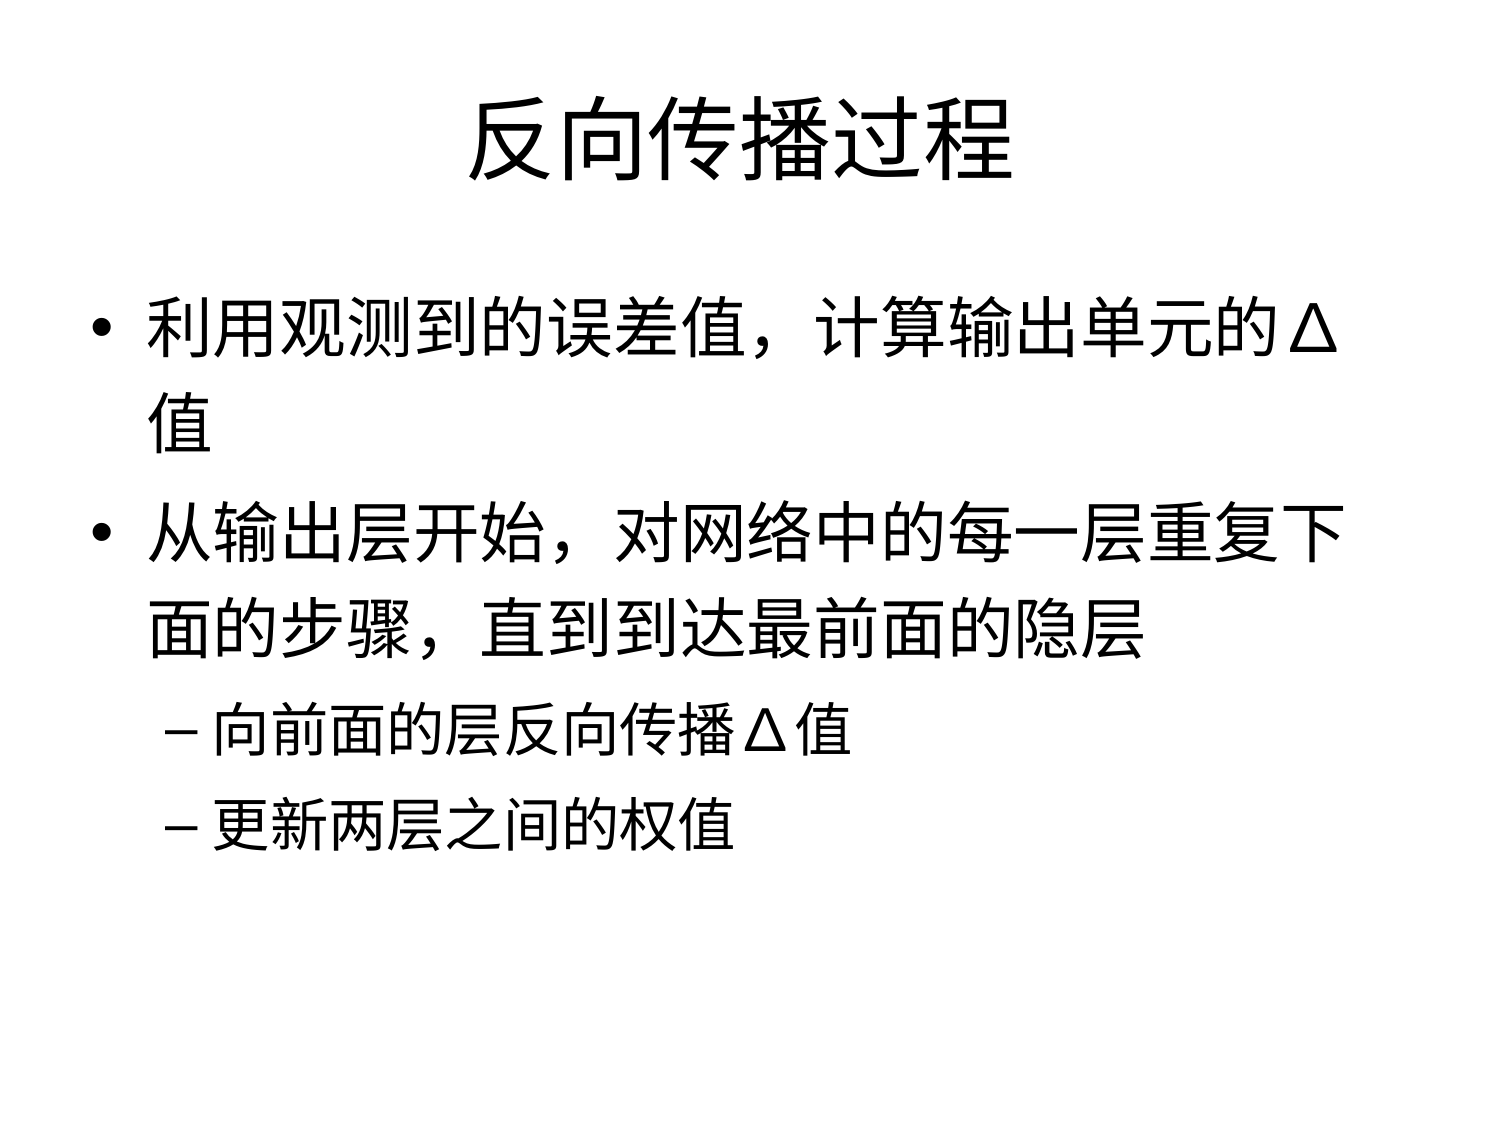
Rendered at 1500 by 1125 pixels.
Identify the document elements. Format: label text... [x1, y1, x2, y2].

title 反向传播过程 [64, 42, 1415, 231]
list 利用观测到的误差值，计算输出单元的∆值 从输出层开始，对网络中的每一层重复下面的步骤，直到到达最前面的隐层 向前面的层反向传播∆值 更新两层之间的权值 [75, 262, 1425, 1005]
